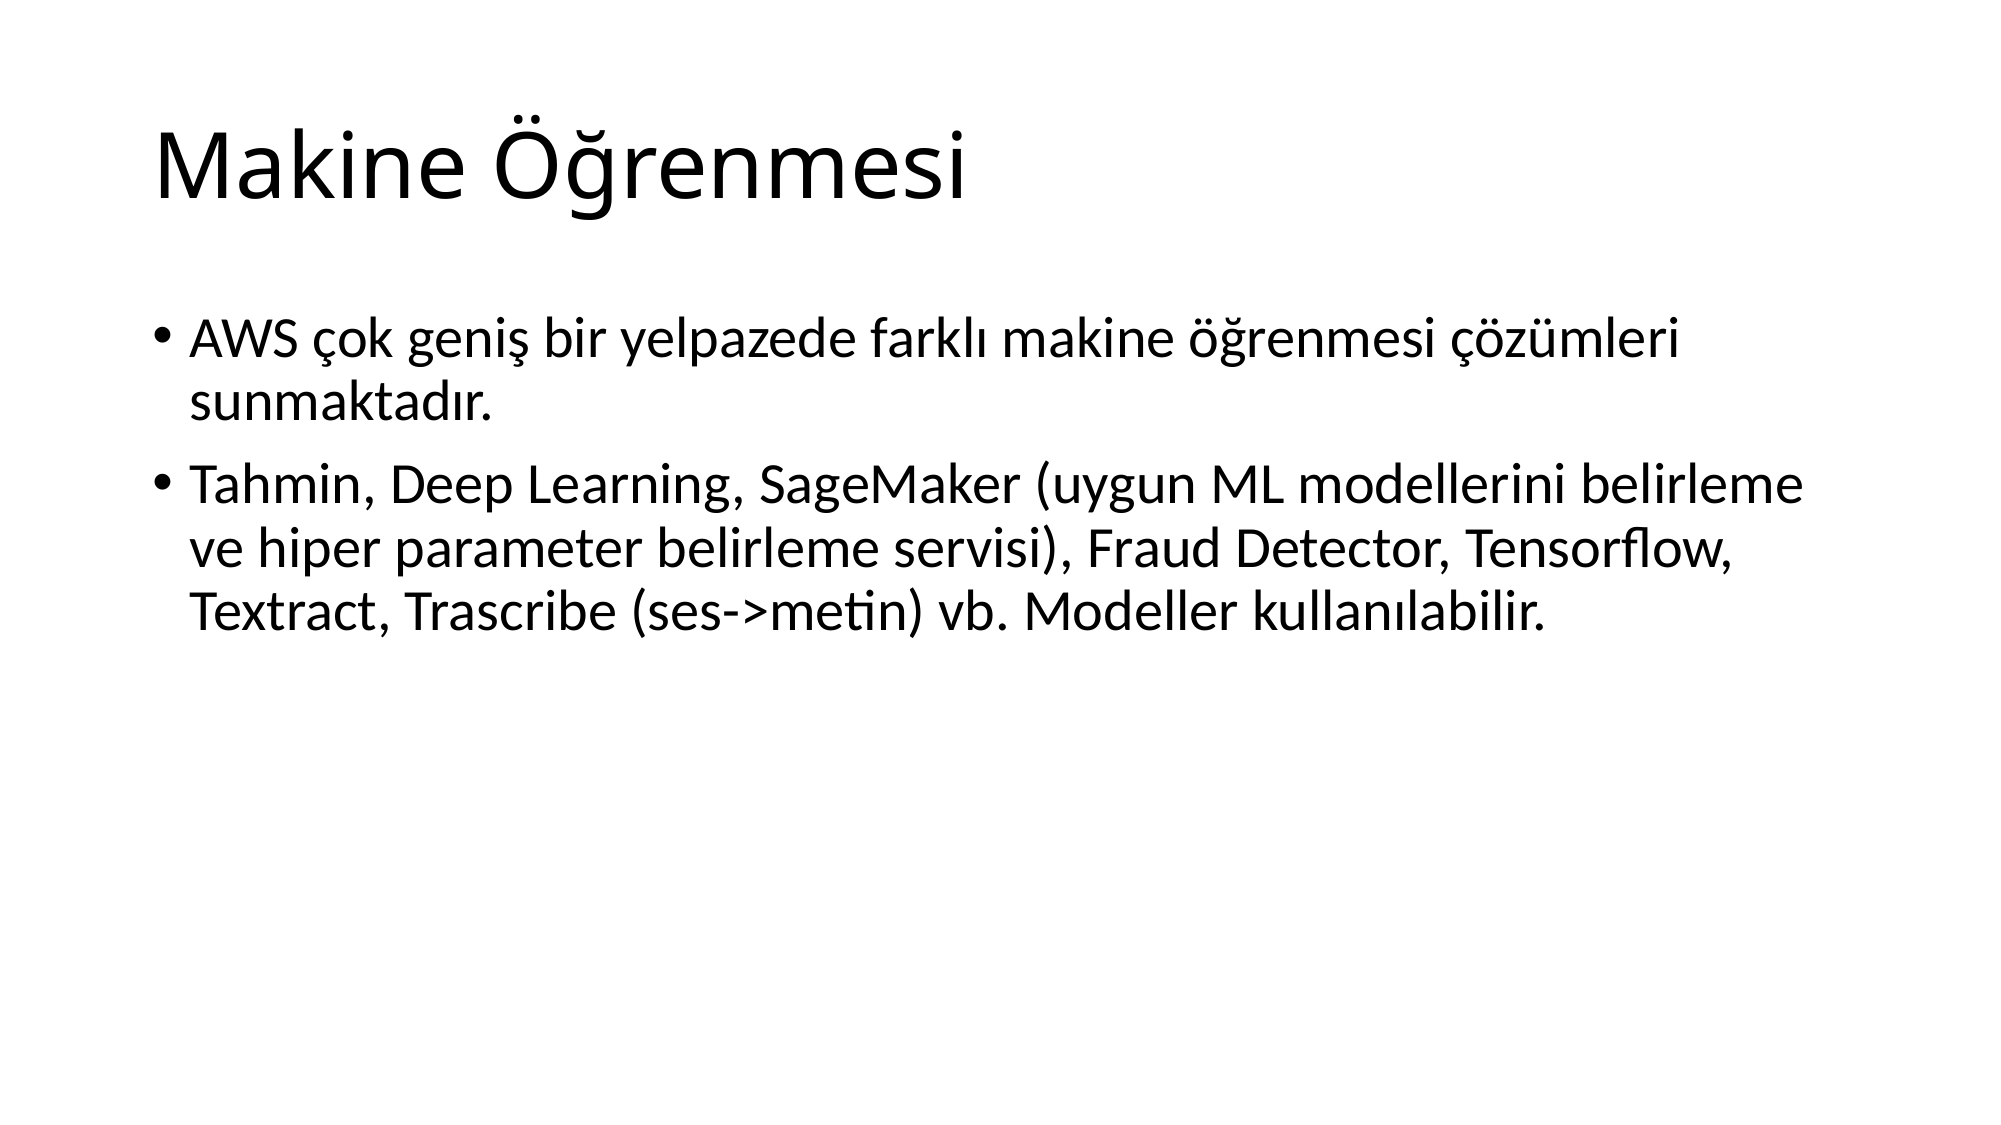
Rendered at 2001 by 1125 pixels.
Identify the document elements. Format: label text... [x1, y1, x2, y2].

list AWS çok geniş bir yelpazede farklı makine öğrenmesi çözümleri sunmaktadır. Tahmin, Deep Learning, SageMaker (uygun ML modellerini belirleme ve hiper parameter belirleme servisi), Fraud Detector, Tensorflow, Textract, Trascribe (ses->metin) vb. Modeller kullanılabilir. [137, 299, 1863, 753]
title Makine Öğrenmesi [137, 59, 1863, 278]
